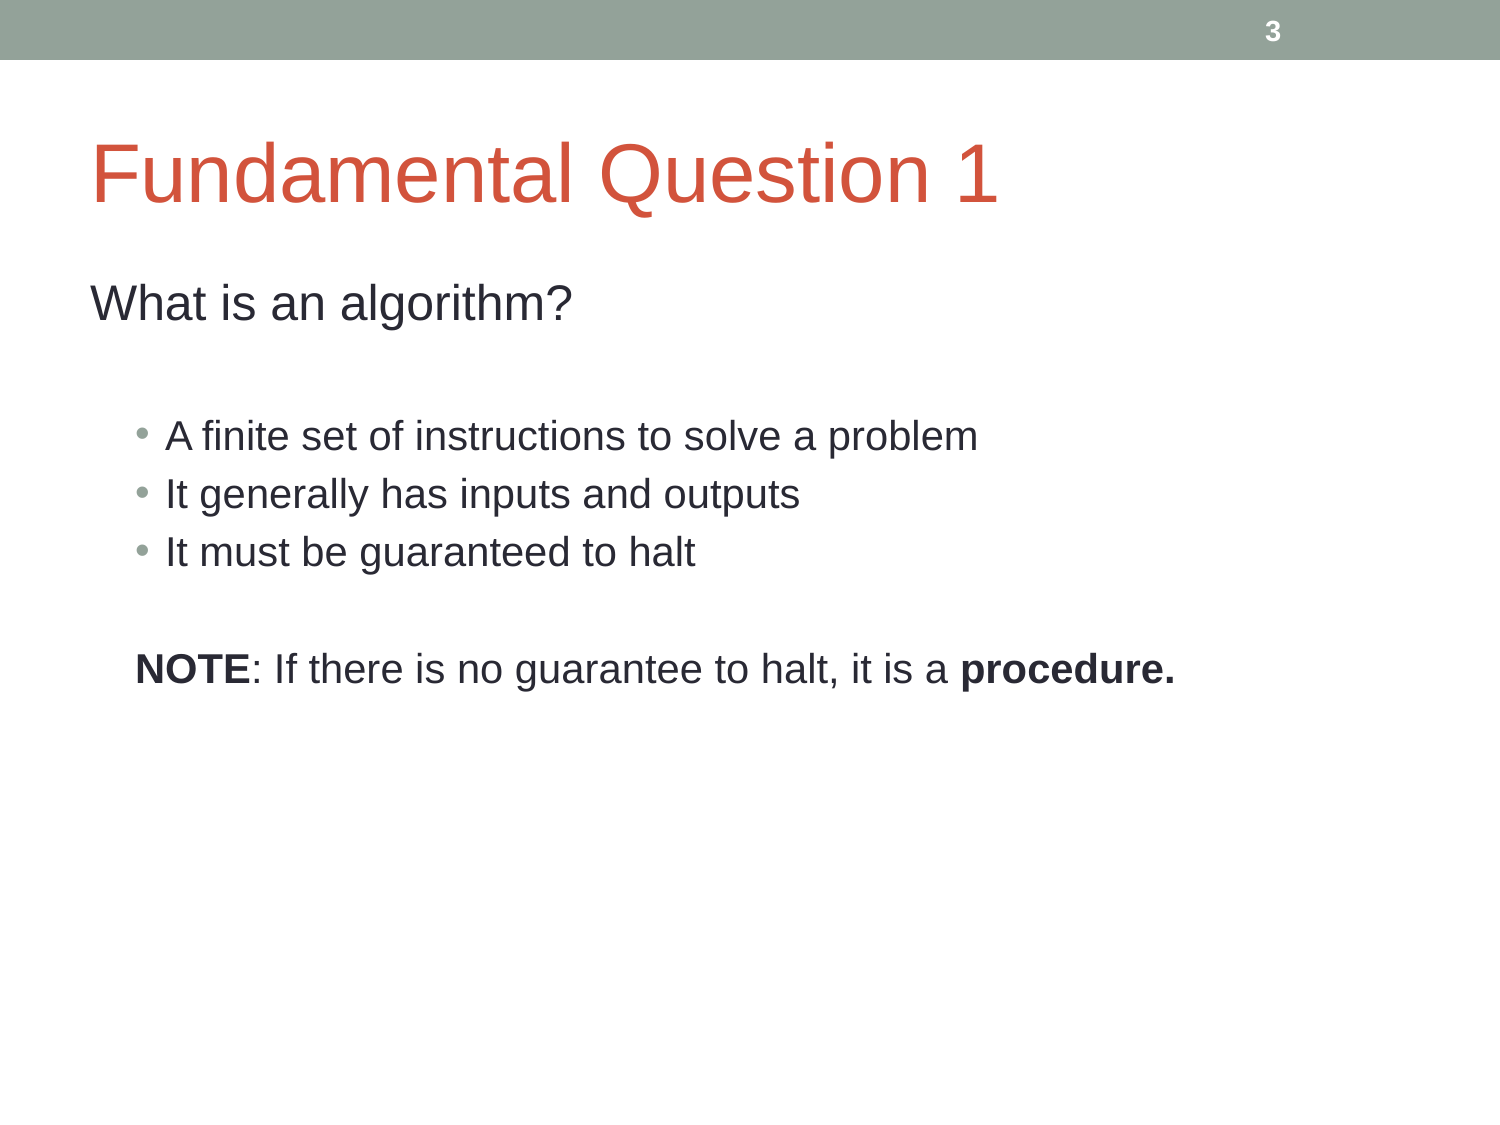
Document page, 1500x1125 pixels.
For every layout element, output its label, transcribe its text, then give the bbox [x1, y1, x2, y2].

list What is an algorithm? A finite set of instructions to solve a problem It generally has inputs and outputs It must be guaranteed to halt NOTE: If there is no guarantee to halt, it is a procedure. [75, 262, 1425, 1063]
slide_number ‹#› [1250, 3, 1425, 57]
title Fundamental Question 1 [75, 87, 1425, 250]
